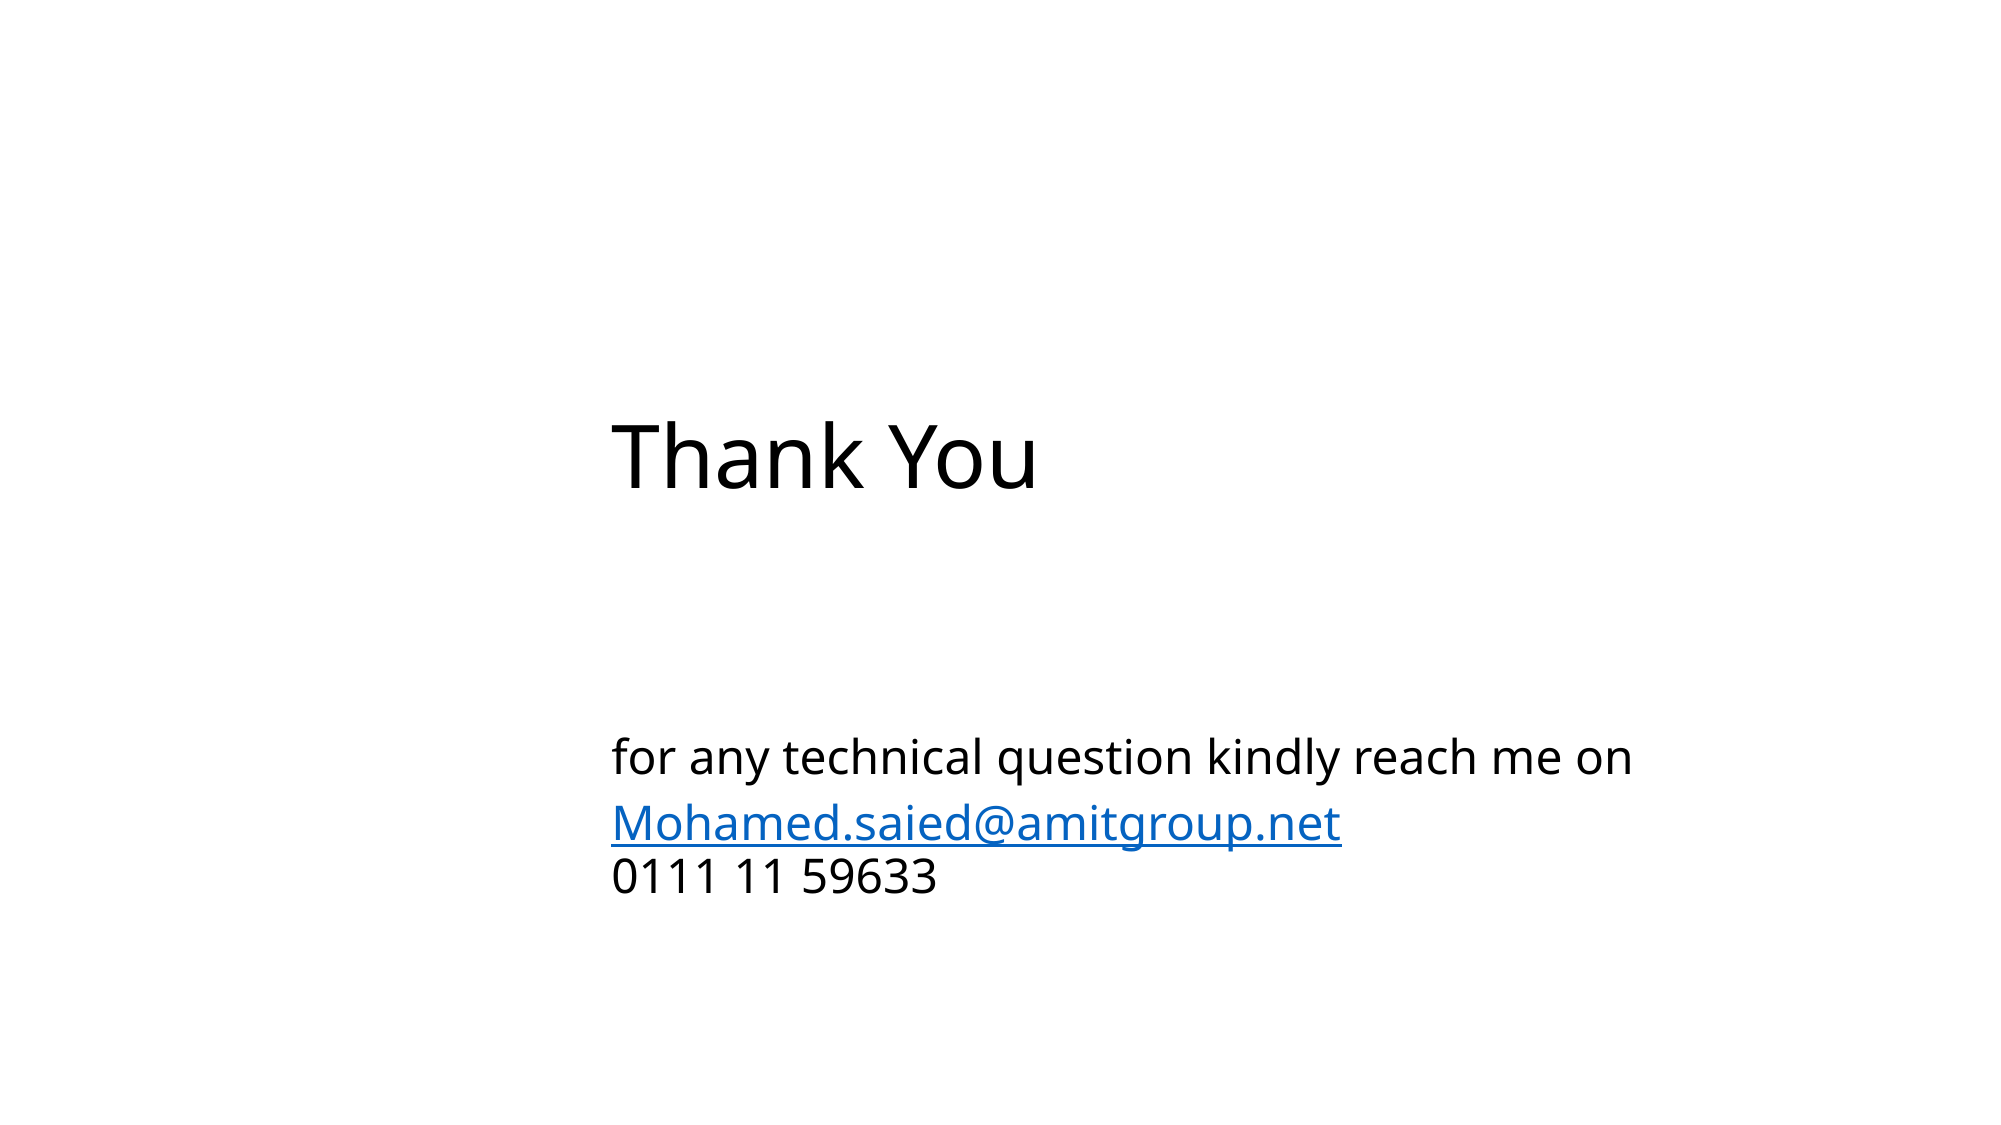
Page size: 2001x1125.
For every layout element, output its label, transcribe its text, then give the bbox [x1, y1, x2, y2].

title Thank You for any technical question kindly reach me on Mohamed.saied@amitgroup.net 0111 11 59633 [452, 405, 1769, 912]
